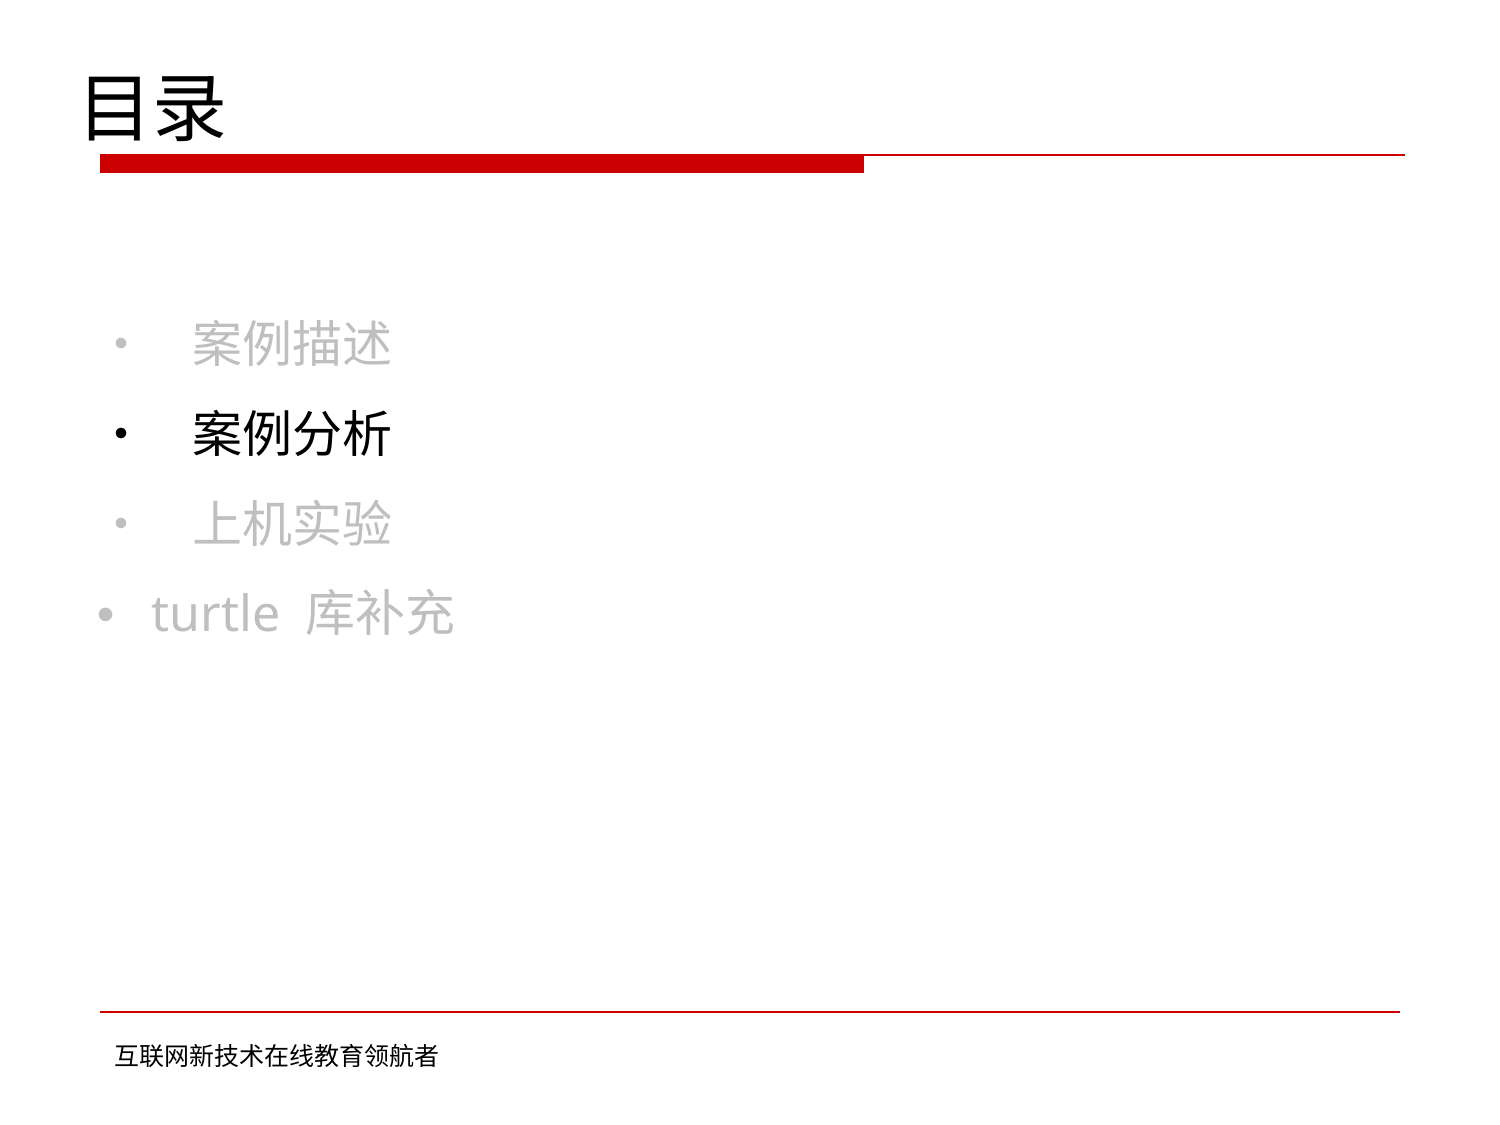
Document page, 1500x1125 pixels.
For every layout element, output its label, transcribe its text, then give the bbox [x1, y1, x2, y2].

text_box 互联网新技术在线教育领航者 [114, 1047, 440, 1079]
text_box [456, 155, 866, 175]
text_box 目录 • 案例描述 • 案例分析 • 上机实验 • turtle 库补充 [78, 52, 456, 650]
